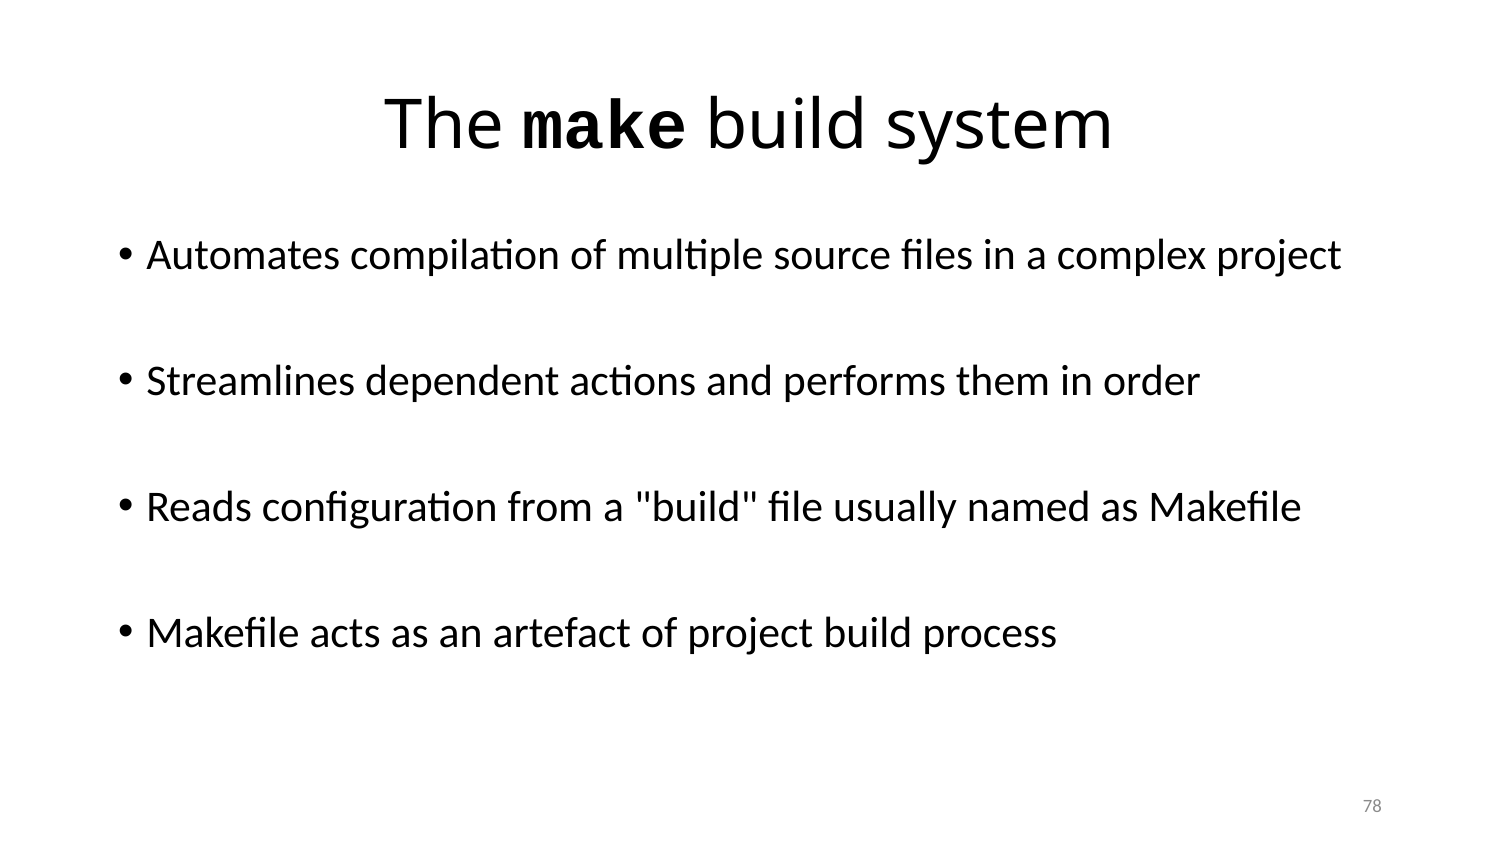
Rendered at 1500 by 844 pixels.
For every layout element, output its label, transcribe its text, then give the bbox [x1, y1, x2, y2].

title The make build system [103, 44, 1397, 208]
list Automates compilation of multiple source files in a complex project Streamlines dependent actions and performs them in order Reads configuration from a "build" file usually named as Makefile Makefile acts as an artefact of project build process [103, 224, 1397, 760]
slide_number 78 [1059, 782, 1397, 827]
